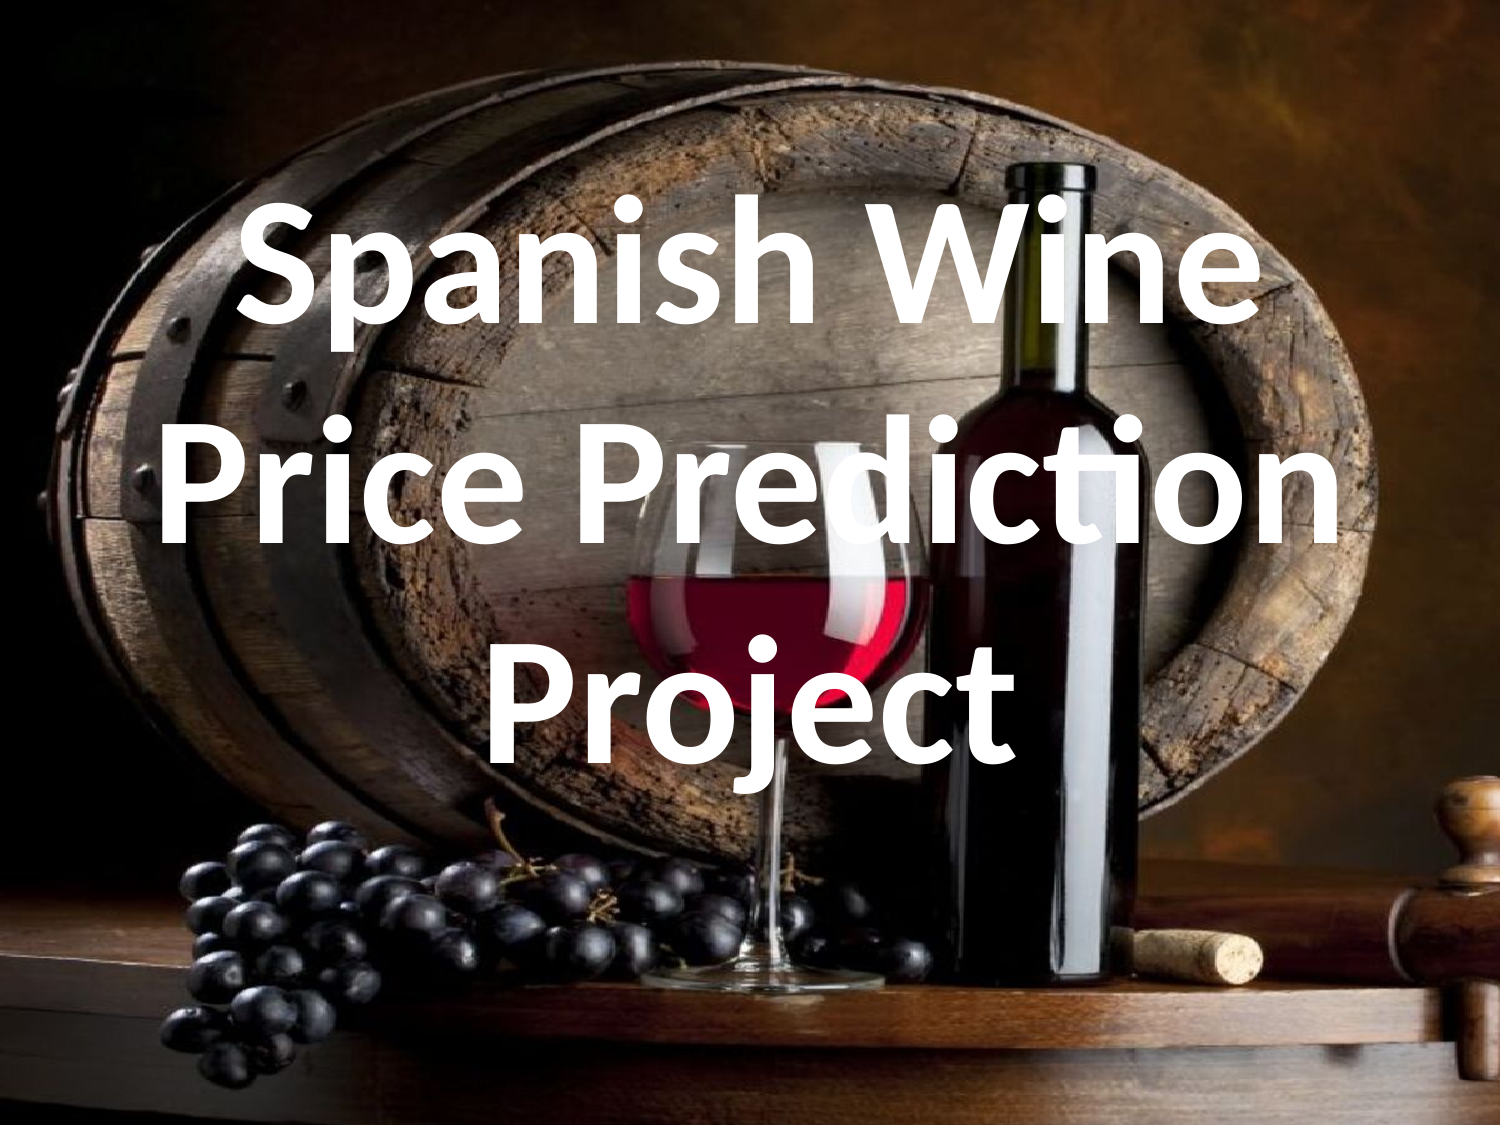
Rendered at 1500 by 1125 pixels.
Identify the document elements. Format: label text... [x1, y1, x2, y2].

title Spanish Wine Price Prediction Project [112, 349, 1388, 591]
picture [0, 0, 1500, 1125]
